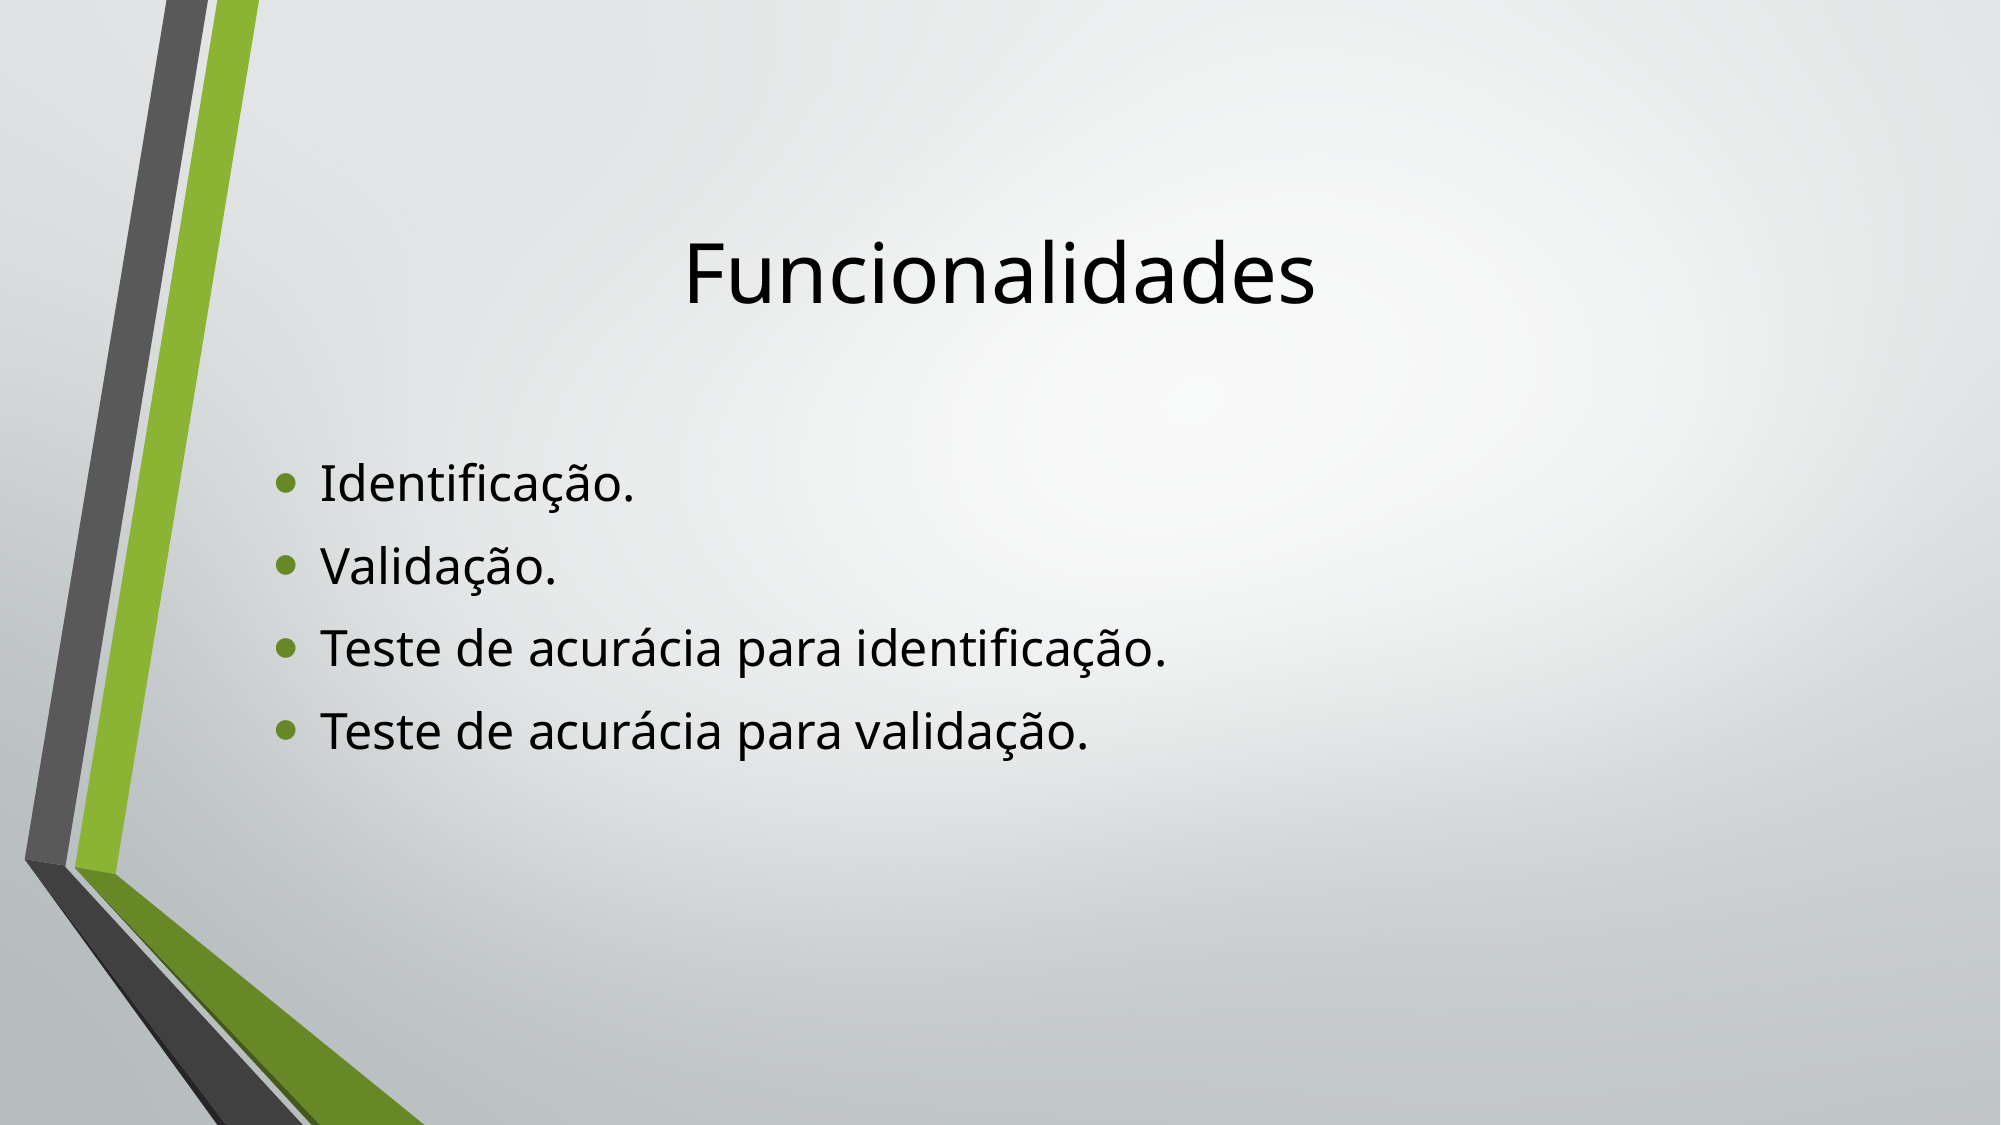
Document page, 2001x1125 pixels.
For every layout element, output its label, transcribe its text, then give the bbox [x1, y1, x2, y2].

title Funcionalidades [178, 126, 1822, 414]
list Identificação. Validação. Teste de acurácia para identificação. Teste de acurácia para validação. [258, 390, 1903, 904]
